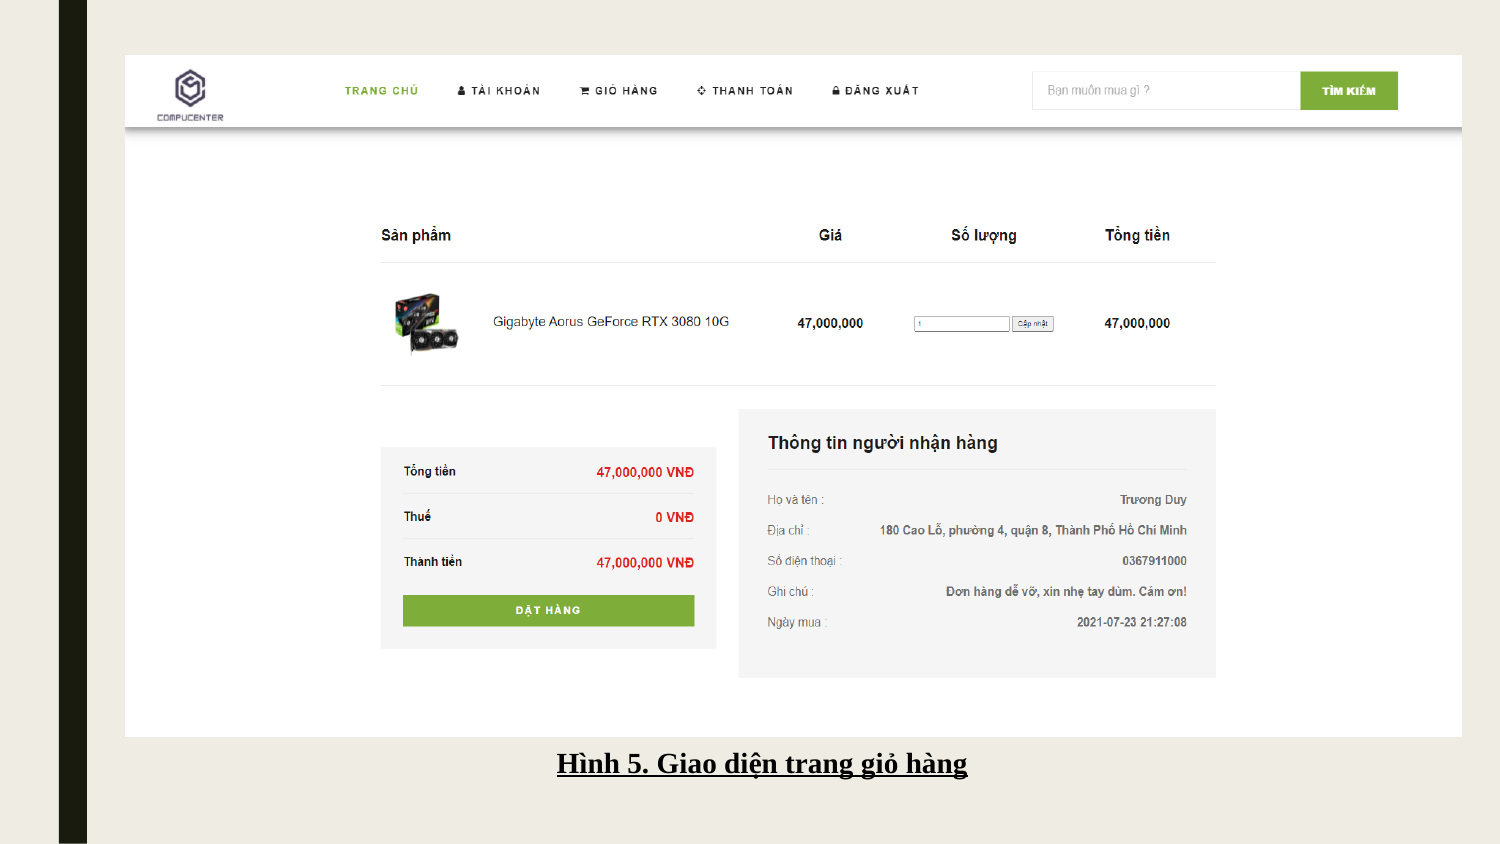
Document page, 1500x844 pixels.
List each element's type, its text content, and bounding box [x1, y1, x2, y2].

text_box Hình 5. Giao diện trang giỏ hàng [387, 737, 1138, 787]
picture [124, 55, 1462, 737]
